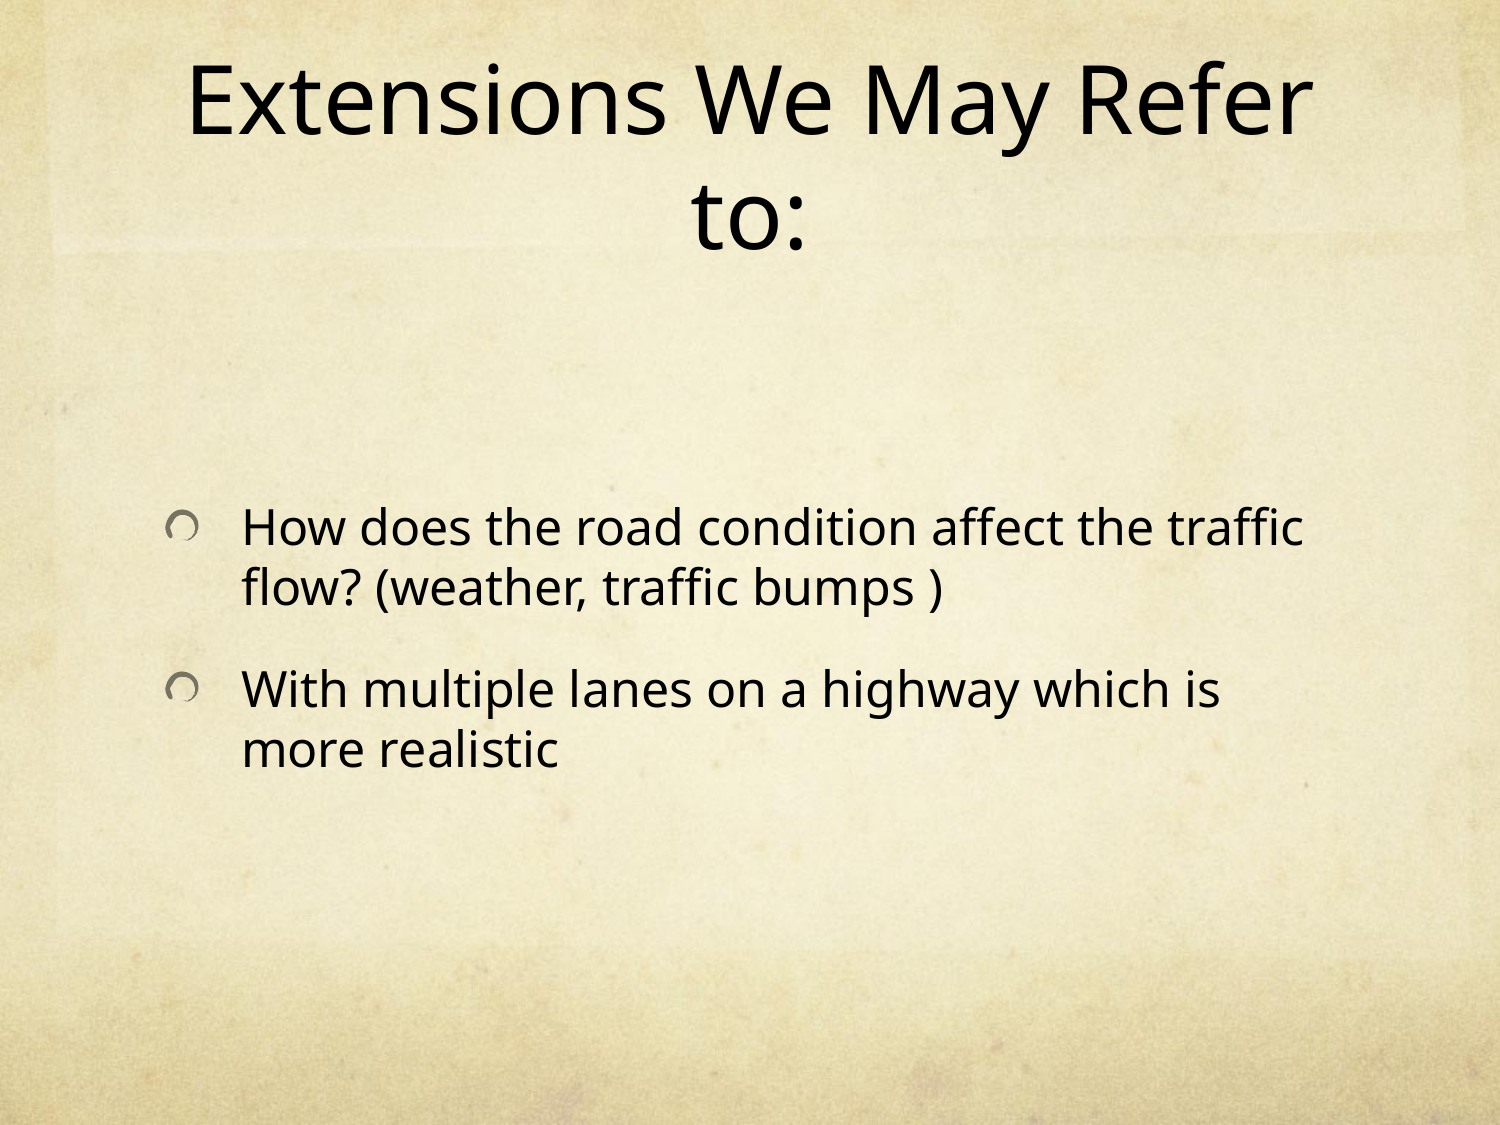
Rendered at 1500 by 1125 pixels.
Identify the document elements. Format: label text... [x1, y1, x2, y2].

picture [0, 0, 1500, 1125]
list How does the road condition affect the traffic flow? (weather, traffic bumps ) With multiple lanes on a highway which is more realistic [150, 284, 1350, 950]
title Extensions We May Refer to: [150, 82, 1350, 225]
